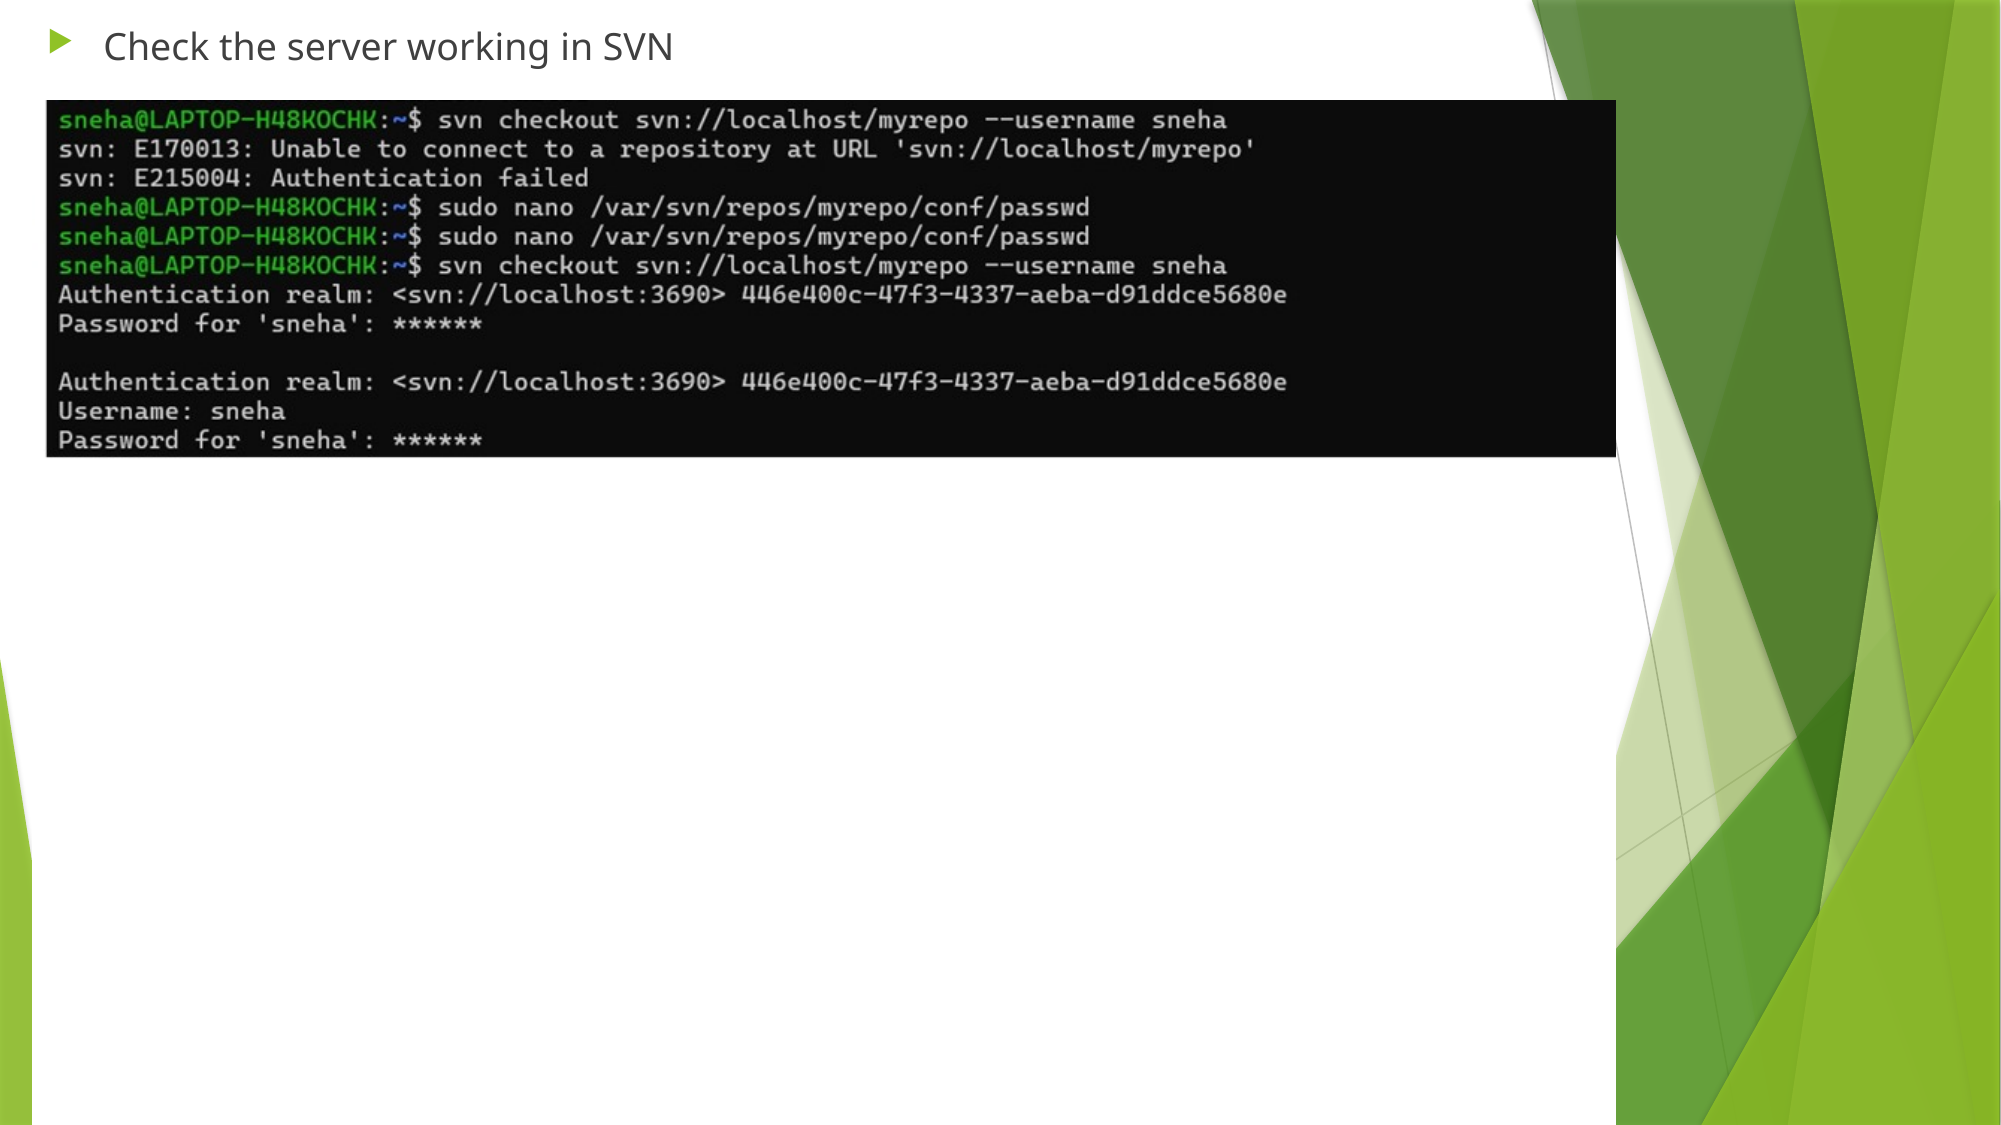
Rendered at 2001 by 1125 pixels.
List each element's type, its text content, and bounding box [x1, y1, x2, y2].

list Check the server working in SVN [32, 15, 1826, 979]
picture [31, 99, 1617, 1125]
